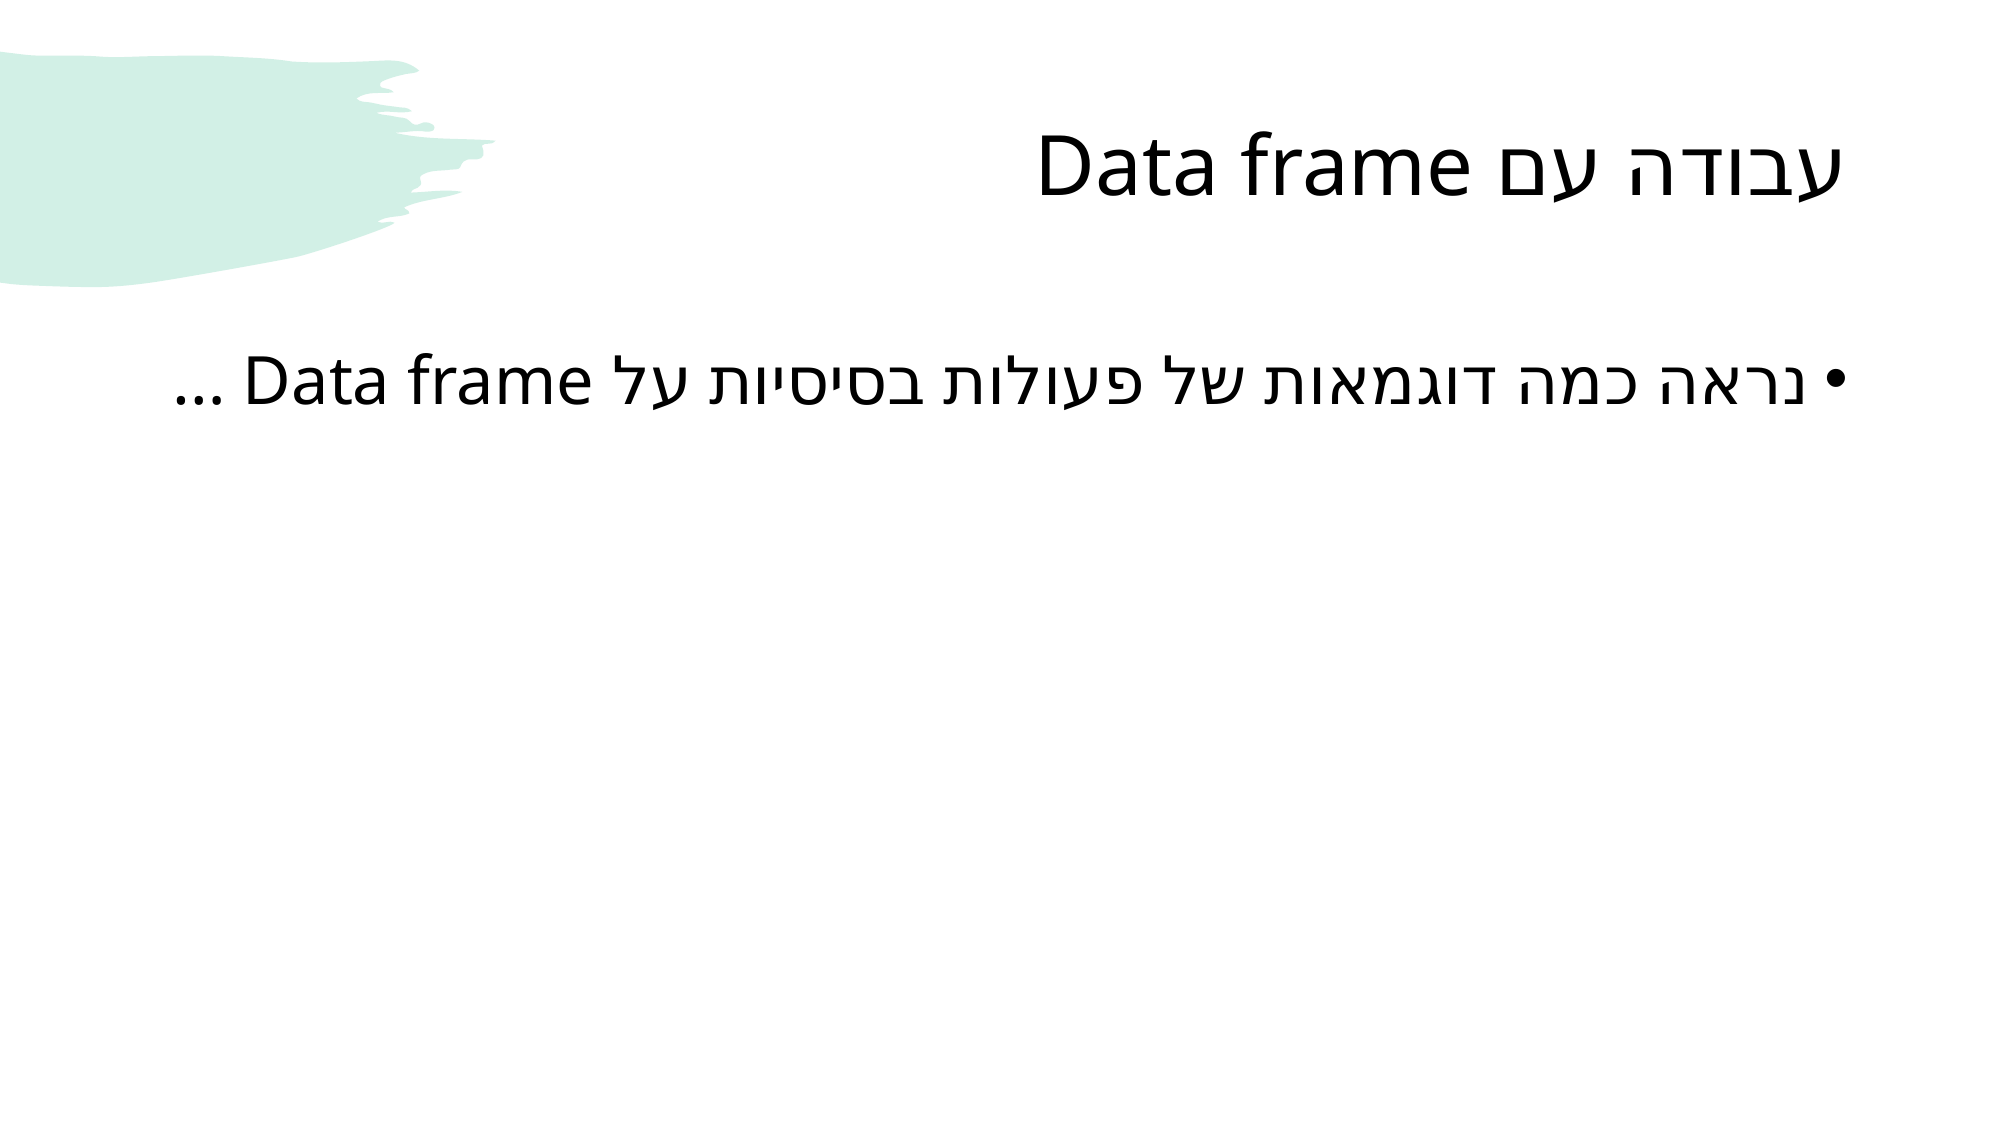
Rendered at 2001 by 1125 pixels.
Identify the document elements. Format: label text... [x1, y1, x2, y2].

list נראה כמה דוגמאות של פעולות בסיסיות על Data frame … [137, 329, 1863, 1013]
title עבודה עם Data frame [137, 59, 1863, 278]
